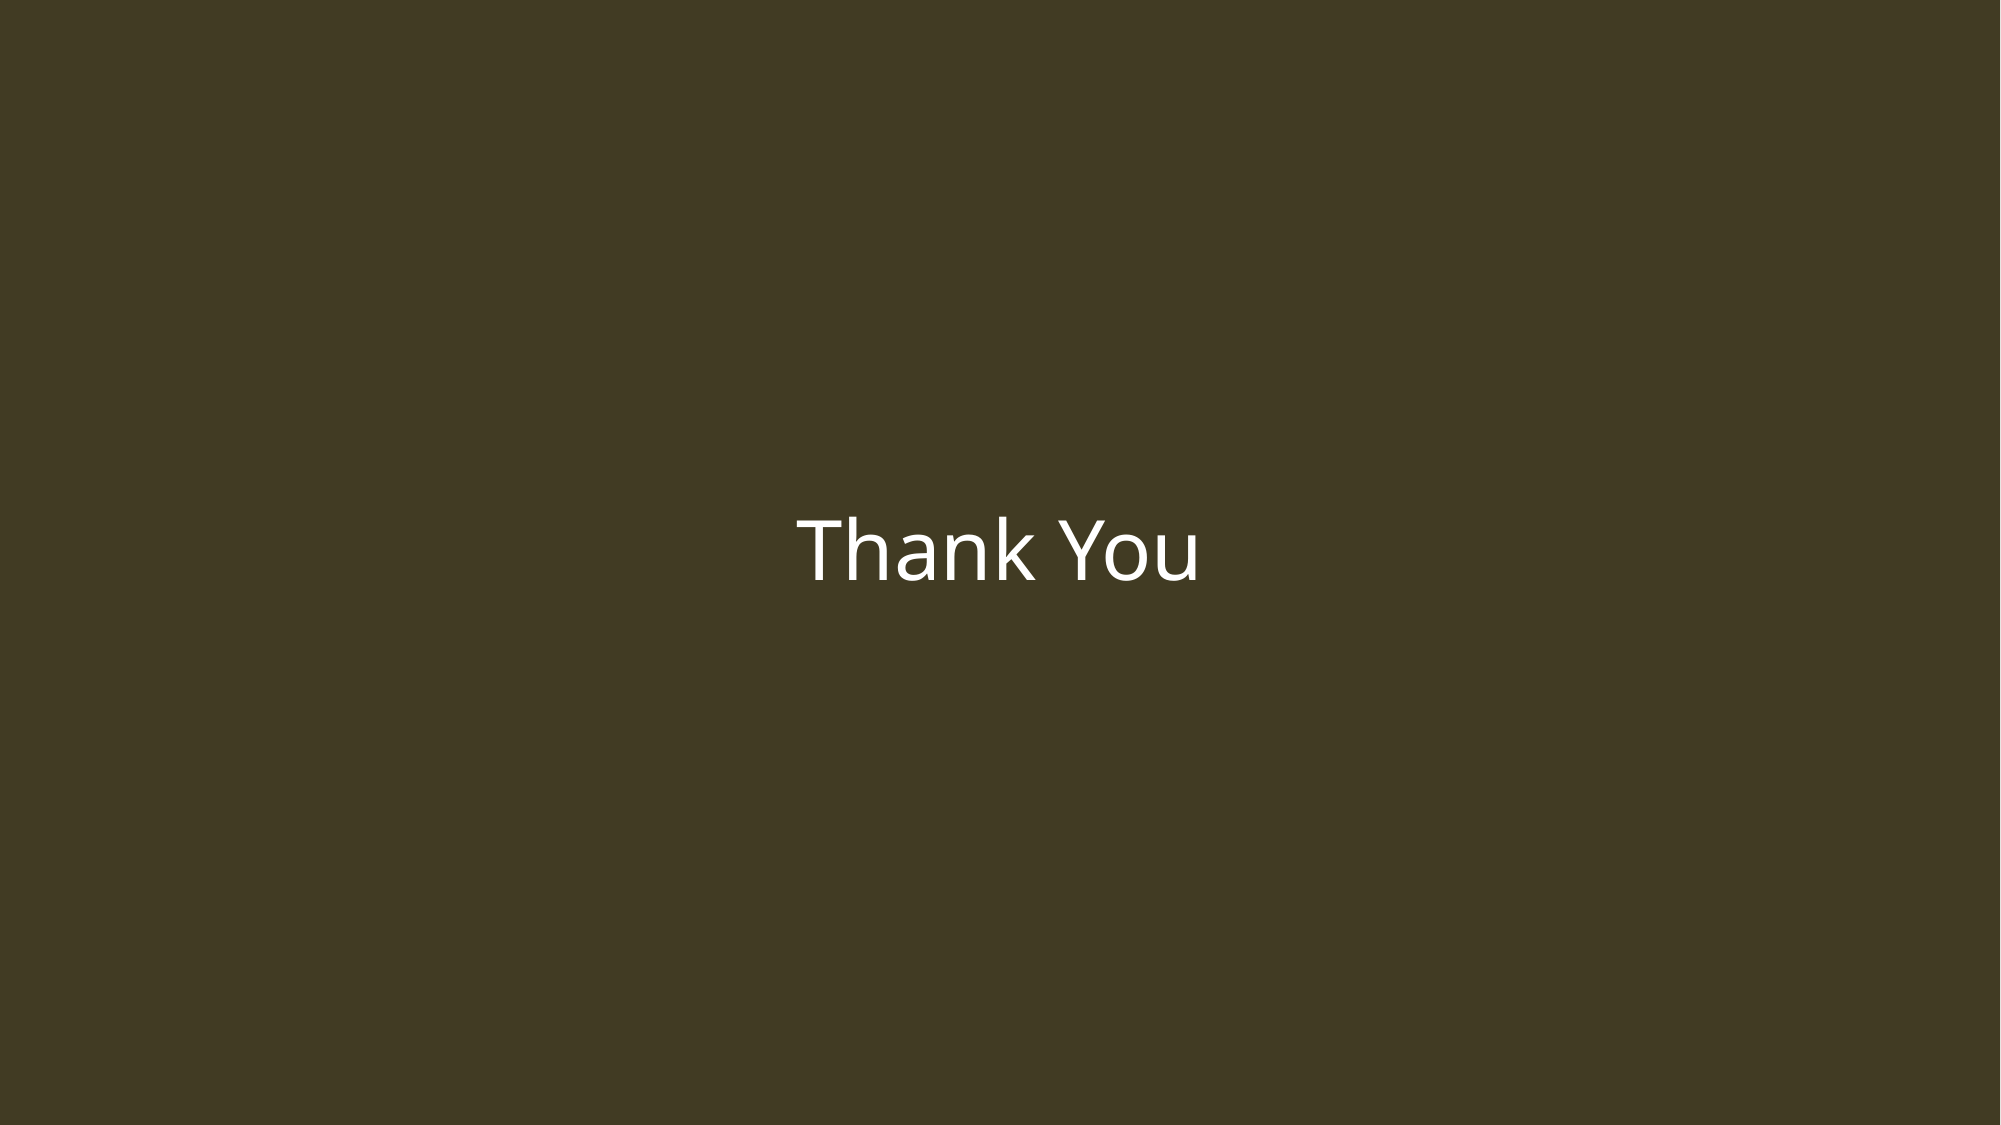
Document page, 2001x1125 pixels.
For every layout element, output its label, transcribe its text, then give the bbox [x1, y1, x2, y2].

title Thank You [108, 197, 1892, 602]
